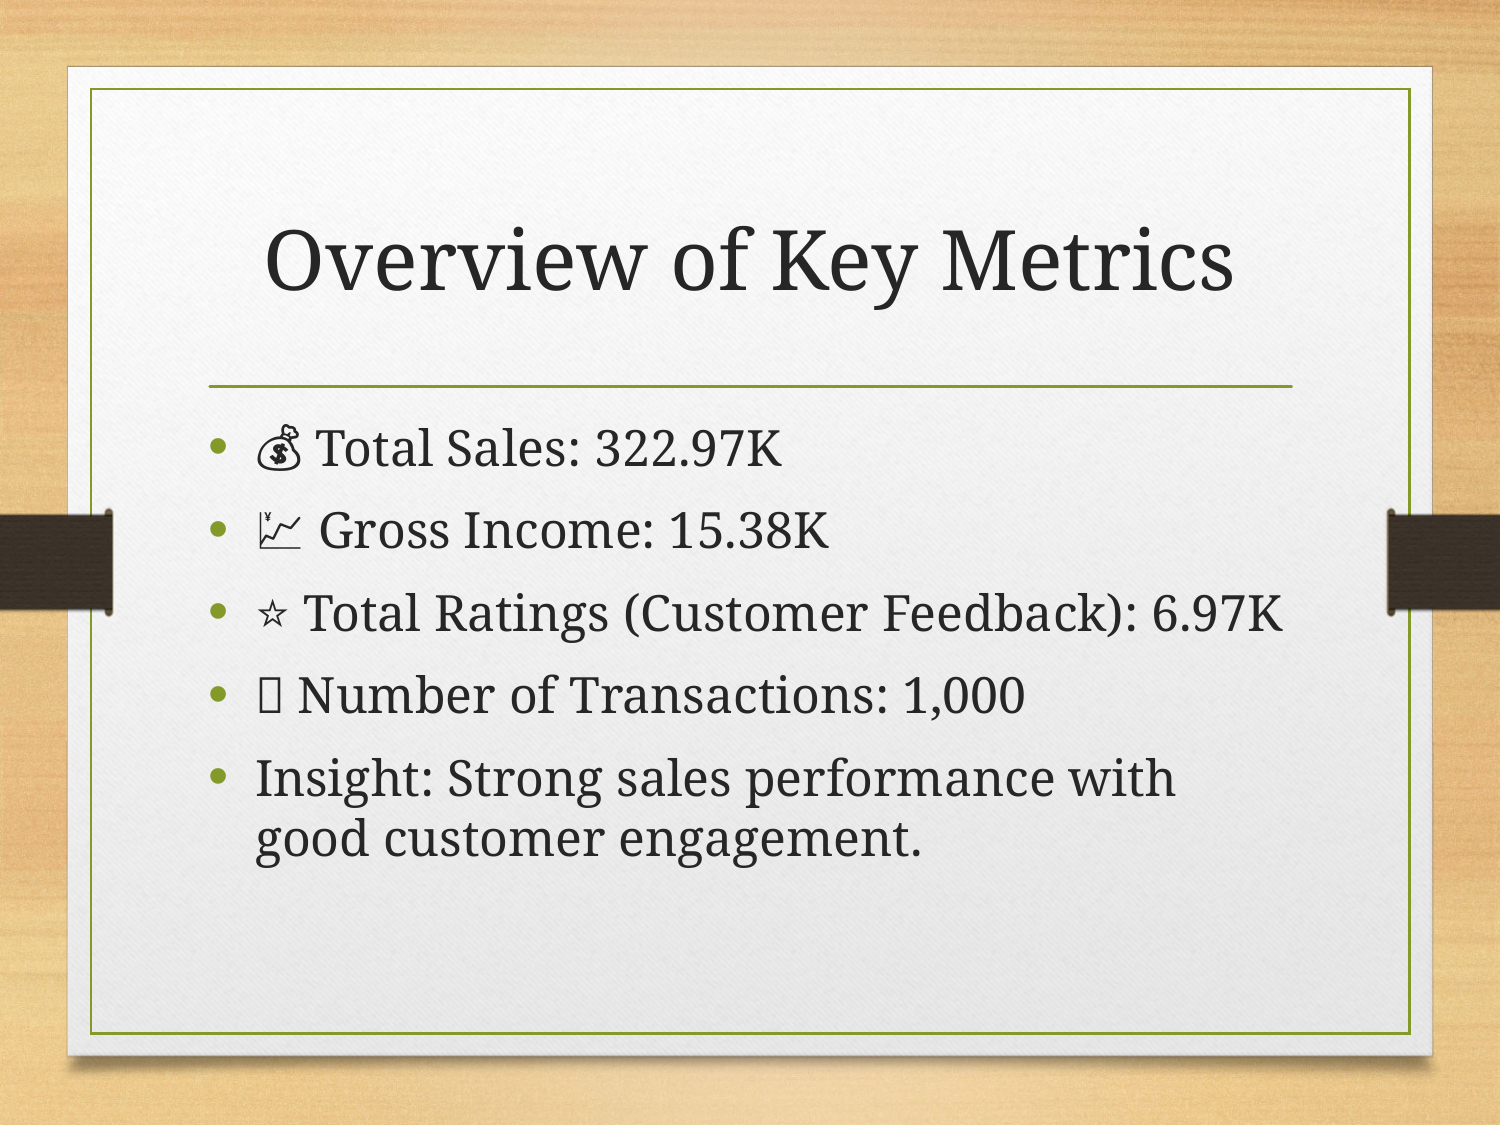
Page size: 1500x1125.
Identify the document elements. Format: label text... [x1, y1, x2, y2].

list 💰 Total Sales: 322.97K 💹 Gross Income: 15.38K ⭐ Total Ratings (Customer Feedback): 6.97K 🧾 Number of Transactions: 1,000 Insight: Strong sales performance with good customer engagement. [193, 408, 1309, 974]
title Overview of Key Metrics [193, 150, 1309, 365]
picture [0, 0, 1500, 1125]
